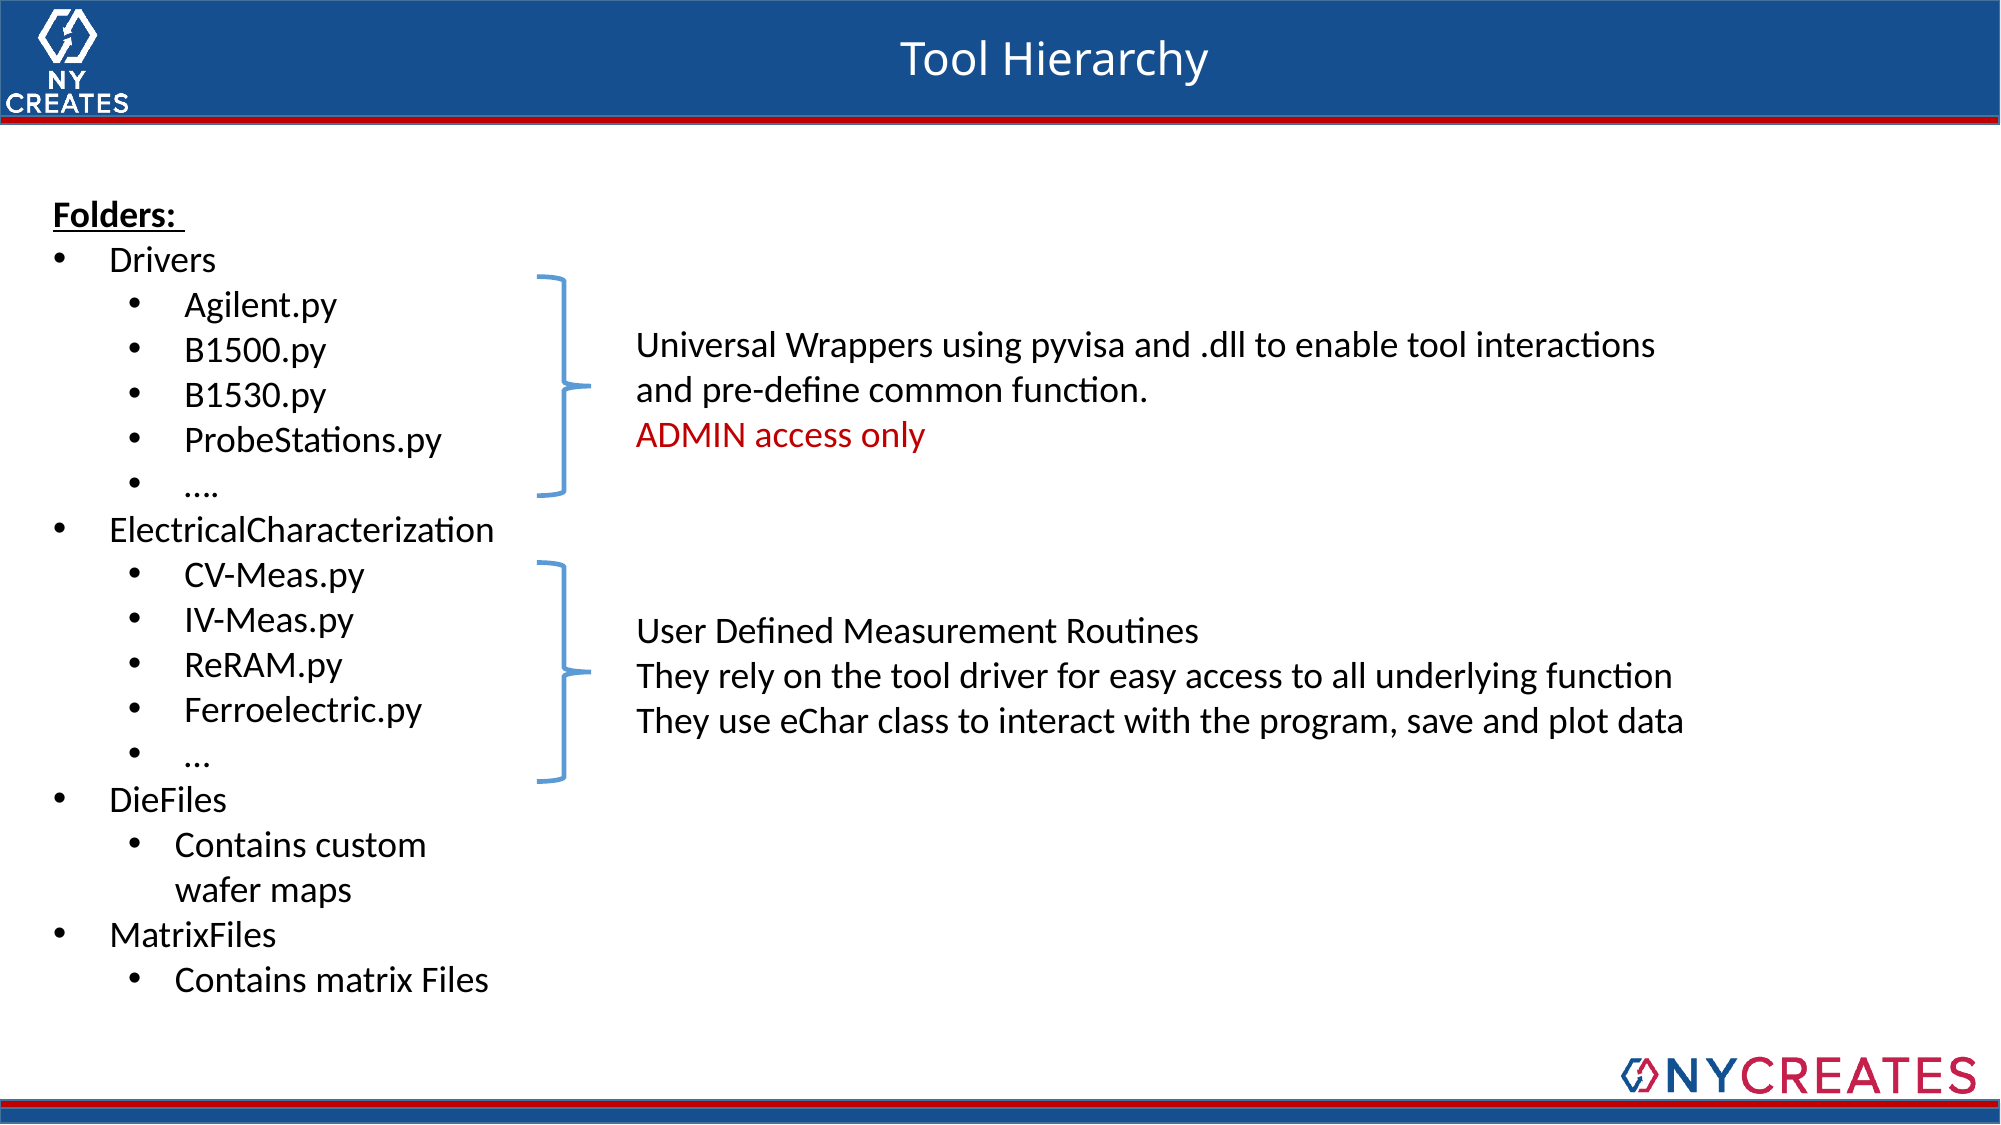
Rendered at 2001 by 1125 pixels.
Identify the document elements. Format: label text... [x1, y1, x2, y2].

text_box Folders: Drivers Agilent.py B1500.py B1530.py ProbeStations.py …. ElectricalCharacterization CV-Meas.py IV-Meas.py ReRAM.py Ferroelectric.py … DieFiles Contains custom wafer maps MatrixFiles Contains matrix Files [38, 182, 511, 1053]
text_box [536, 276, 592, 497]
text_box [536, 561, 592, 783]
picture [1620, 1056, 1976, 1094]
text_box User Defined Measurement Routines They rely on the tool driver for easy access to all underlying function They use eChar class to interact with the program, save and plot data [621, 598, 1701, 748]
picture [6, 9, 128, 113]
text_box Universal Wrappers using pyvisa and .dll to enable tool interactions and pre-define common function. ADMIN access only [621, 312, 1681, 463]
title Tool Hierarchy [133, 28, 1976, 94]
